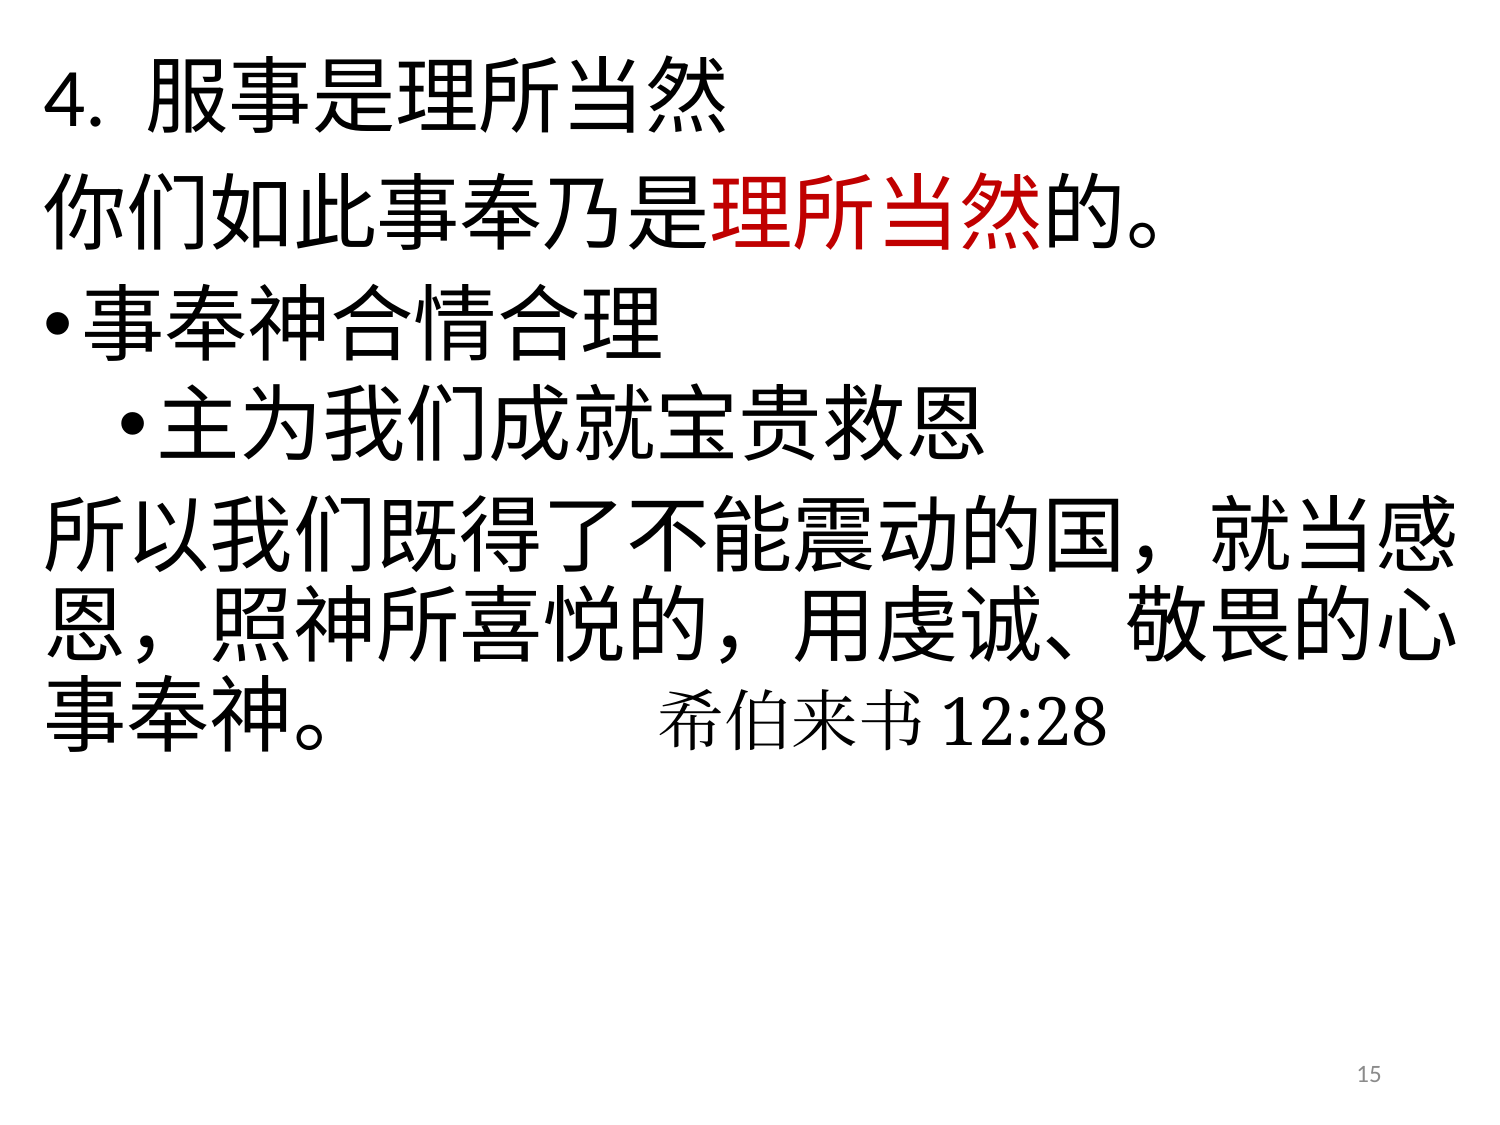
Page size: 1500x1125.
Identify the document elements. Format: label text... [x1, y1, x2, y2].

title 4. 服事是理所当然 [28, 33, 1468, 164]
list 你们如此事奉乃是理所当然的。 事奉神合情合理 主为我们成就宝贵救恩 所以我们既得了不能震动的国，就当感恩，照神所喜悦的，用虔诚、敬畏的心事奉神。 希伯来书12:28 [28, 164, 1481, 1093]
slide_number 15 [1059, 1042, 1397, 1103]
